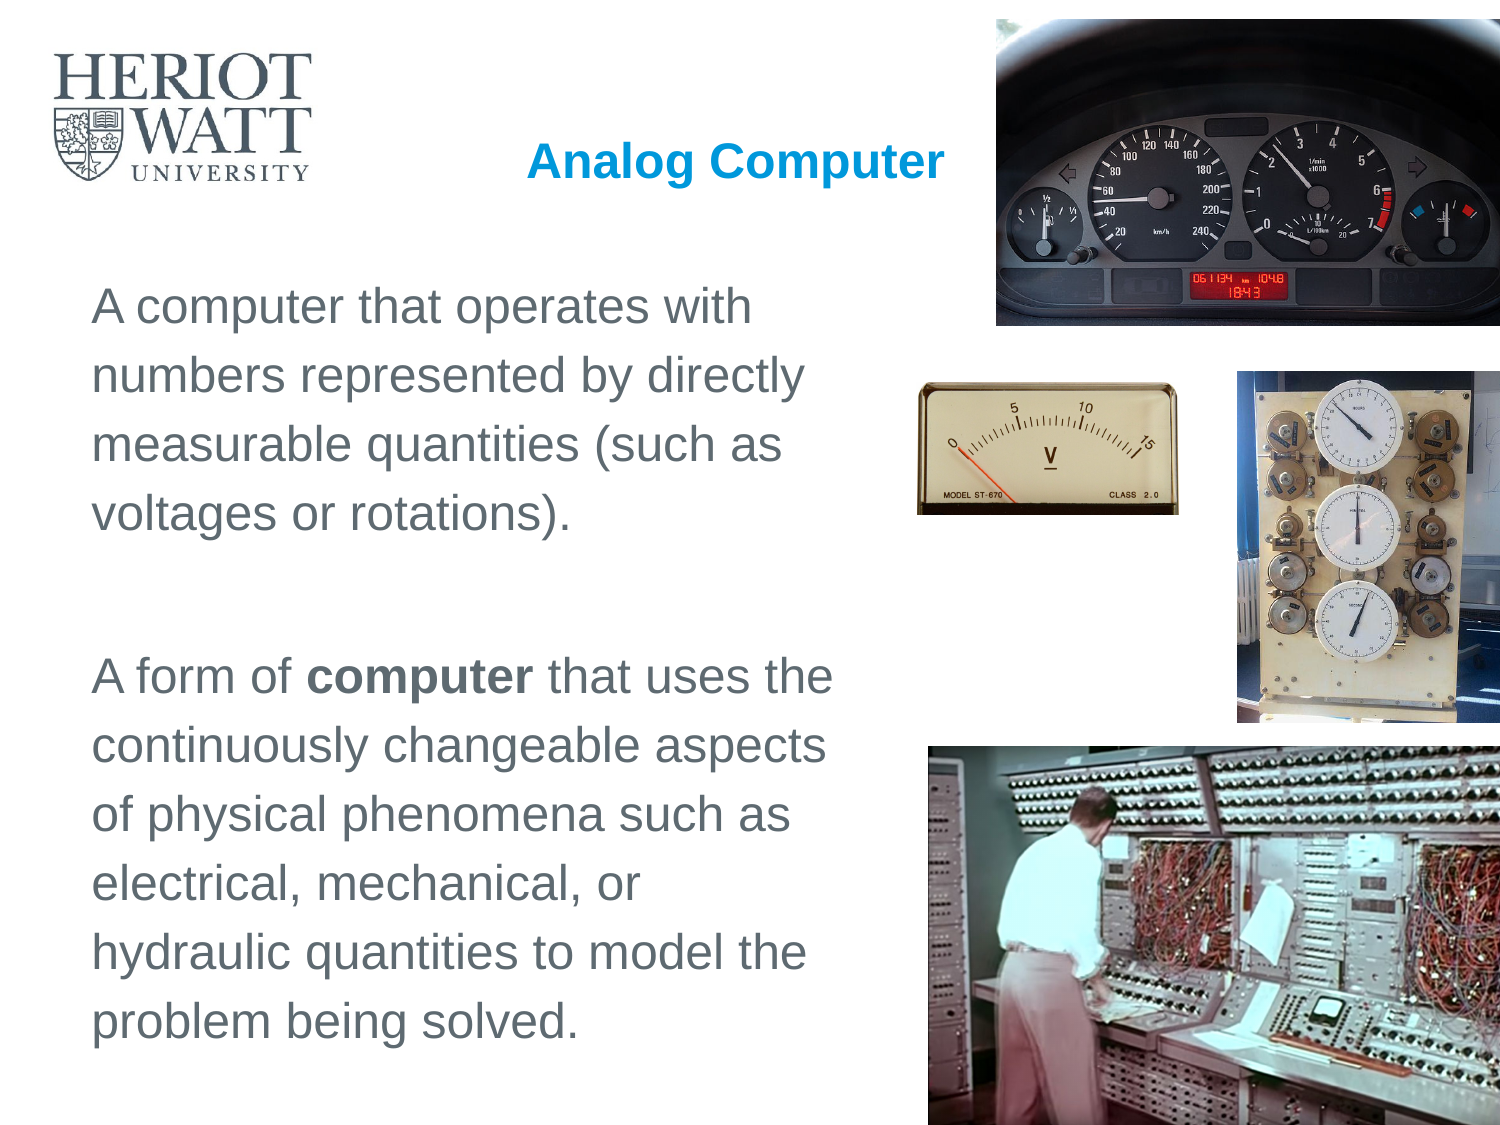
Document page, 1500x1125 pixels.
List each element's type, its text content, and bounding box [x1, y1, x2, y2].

text_box A computer that operates with numbers represented by directly measurable quantities (such as voltages or rotations). A form of computer that uses the continuously changeable aspects of physical phenomena such as electrical, mechanical, or hydraulic quantities to model the problem being solved. [76, 247, 860, 1065]
picture [0, 0, 1500, 1125]
title Analog Computer [511, 112, 991, 196]
